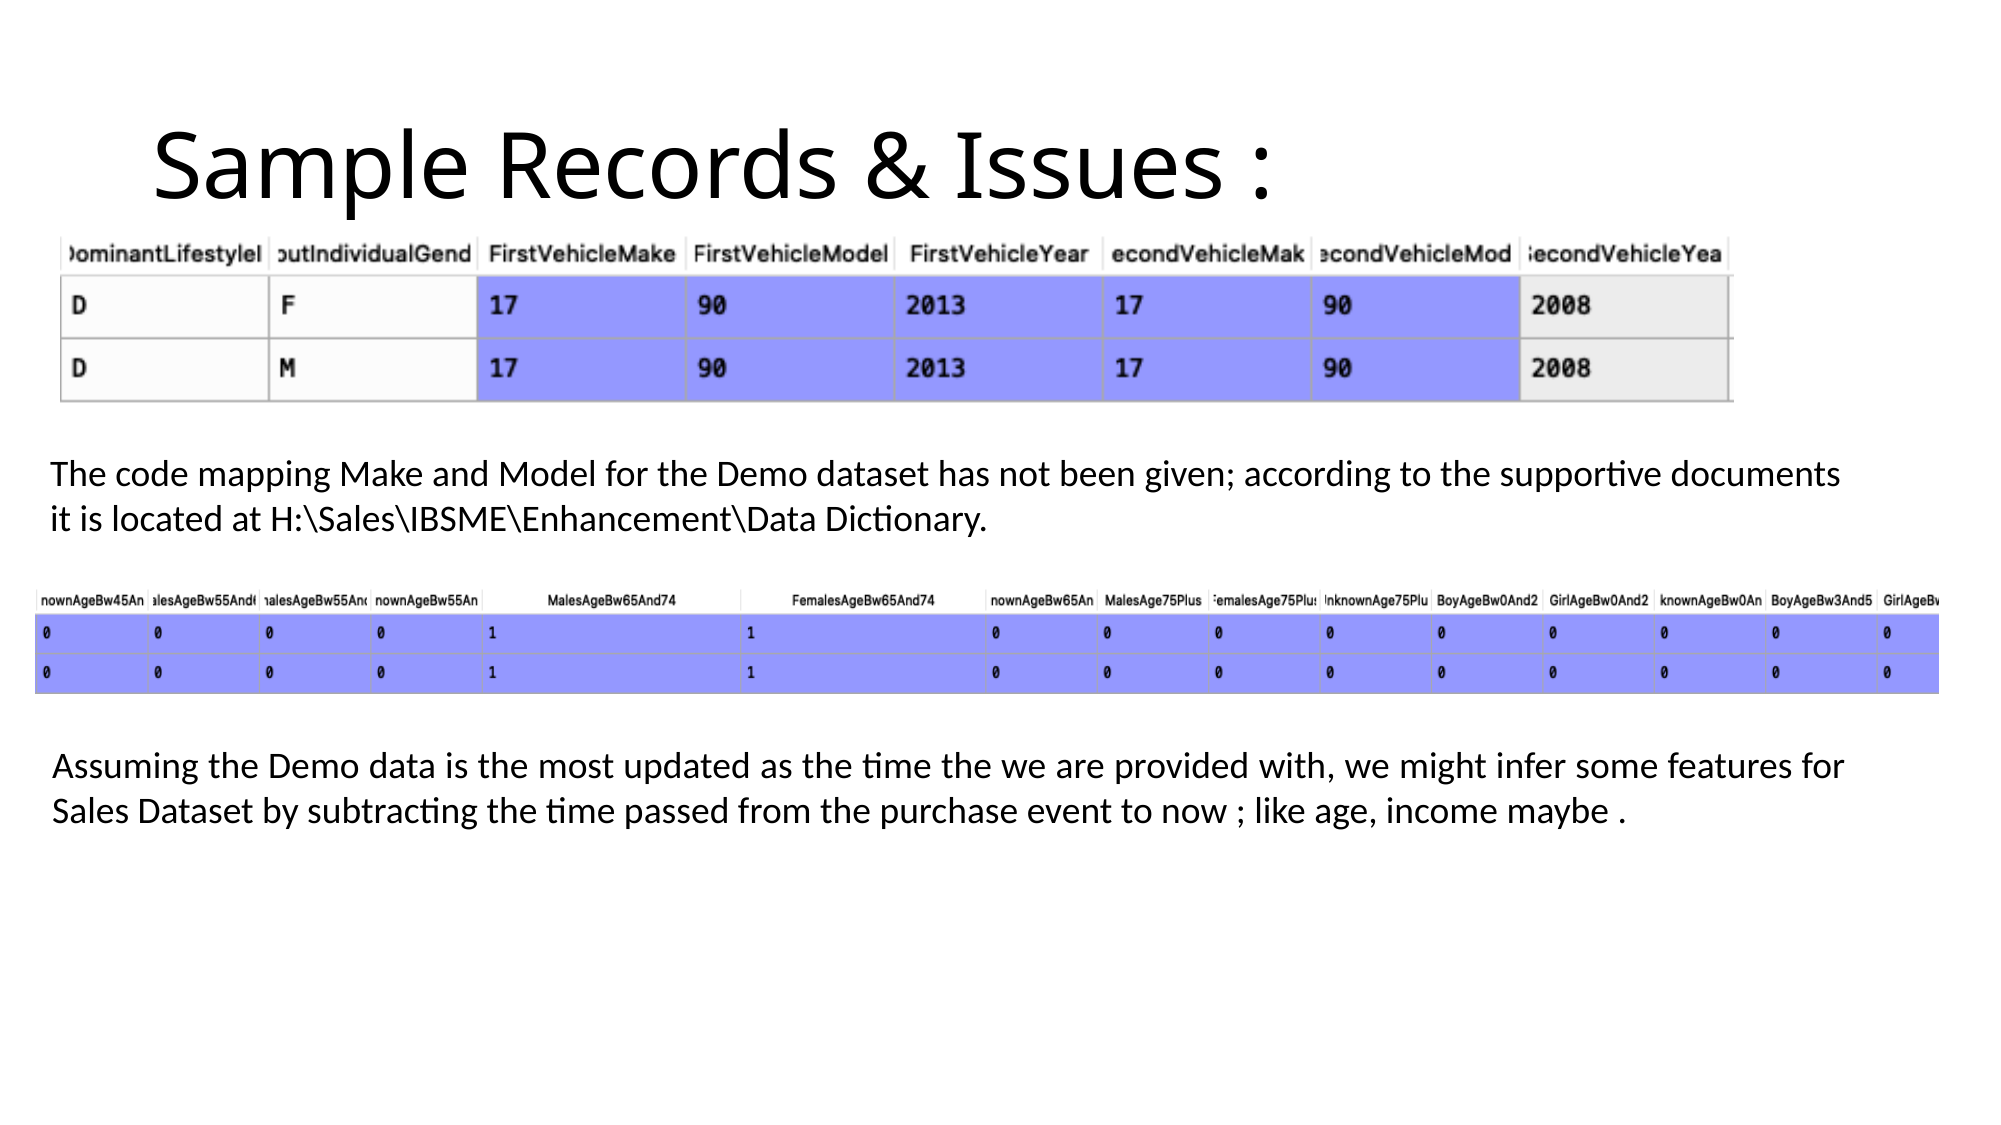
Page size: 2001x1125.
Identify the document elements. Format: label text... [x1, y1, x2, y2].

title Sample Records & Issues : [137, 59, 1863, 278]
picture [35, 587, 1939, 694]
picture [60, 233, 1734, 409]
text_box Assuming the Demo data is the most updated as the time the we are provided with, we might infer some features for Sales Dataset by subtracting the time passed from the purchase event to now ; like age, income maybe . [37, 733, 1863, 839]
text_box The code mapping Make and Model for the Demo dataset has not been given; according to the supportive documents it is located at ﻿H:\Sales\IBSME\Enhancement\Data Dictionary. [35, 441, 1861, 546]
